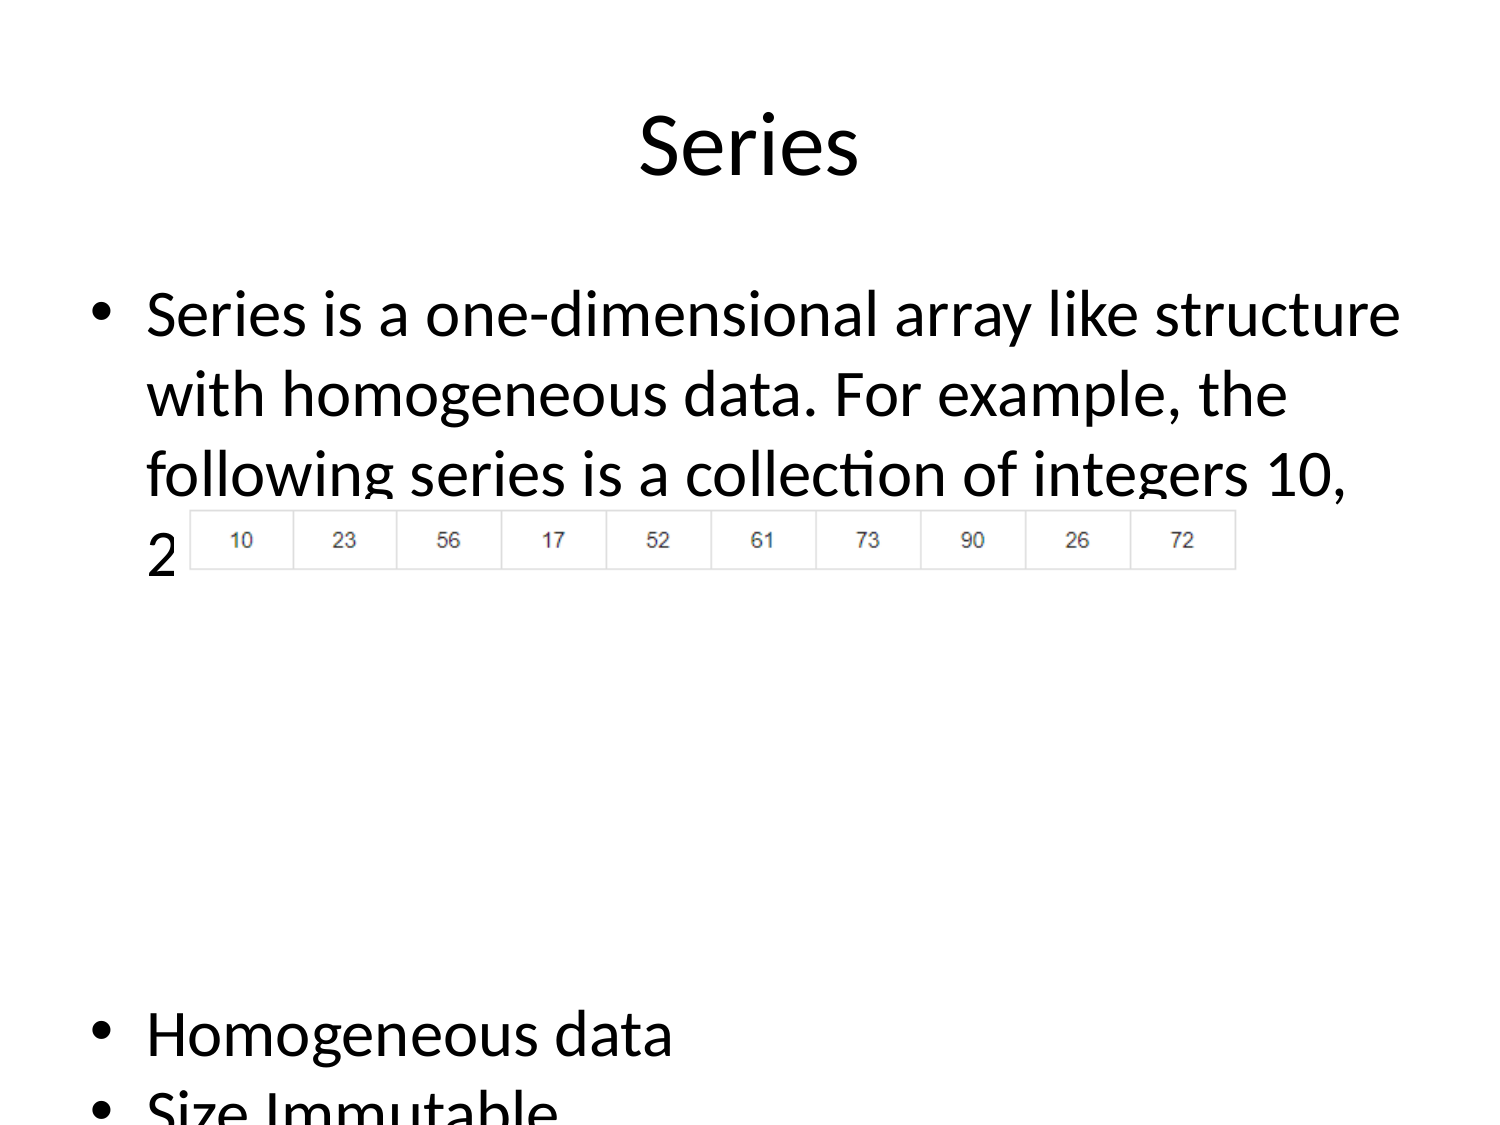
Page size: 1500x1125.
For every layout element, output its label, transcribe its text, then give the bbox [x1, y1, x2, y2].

picture [174, 499, 1249, 587]
text_box Series [75, 45, 1425, 233]
text_box Series is a one-dimensional array like structure with homogeneous data. For example, the following series is a collection of integers 10, 23, 56, … Homogeneous data Size Immutable Values of Data Mutable [75, 262, 1425, 1005]
